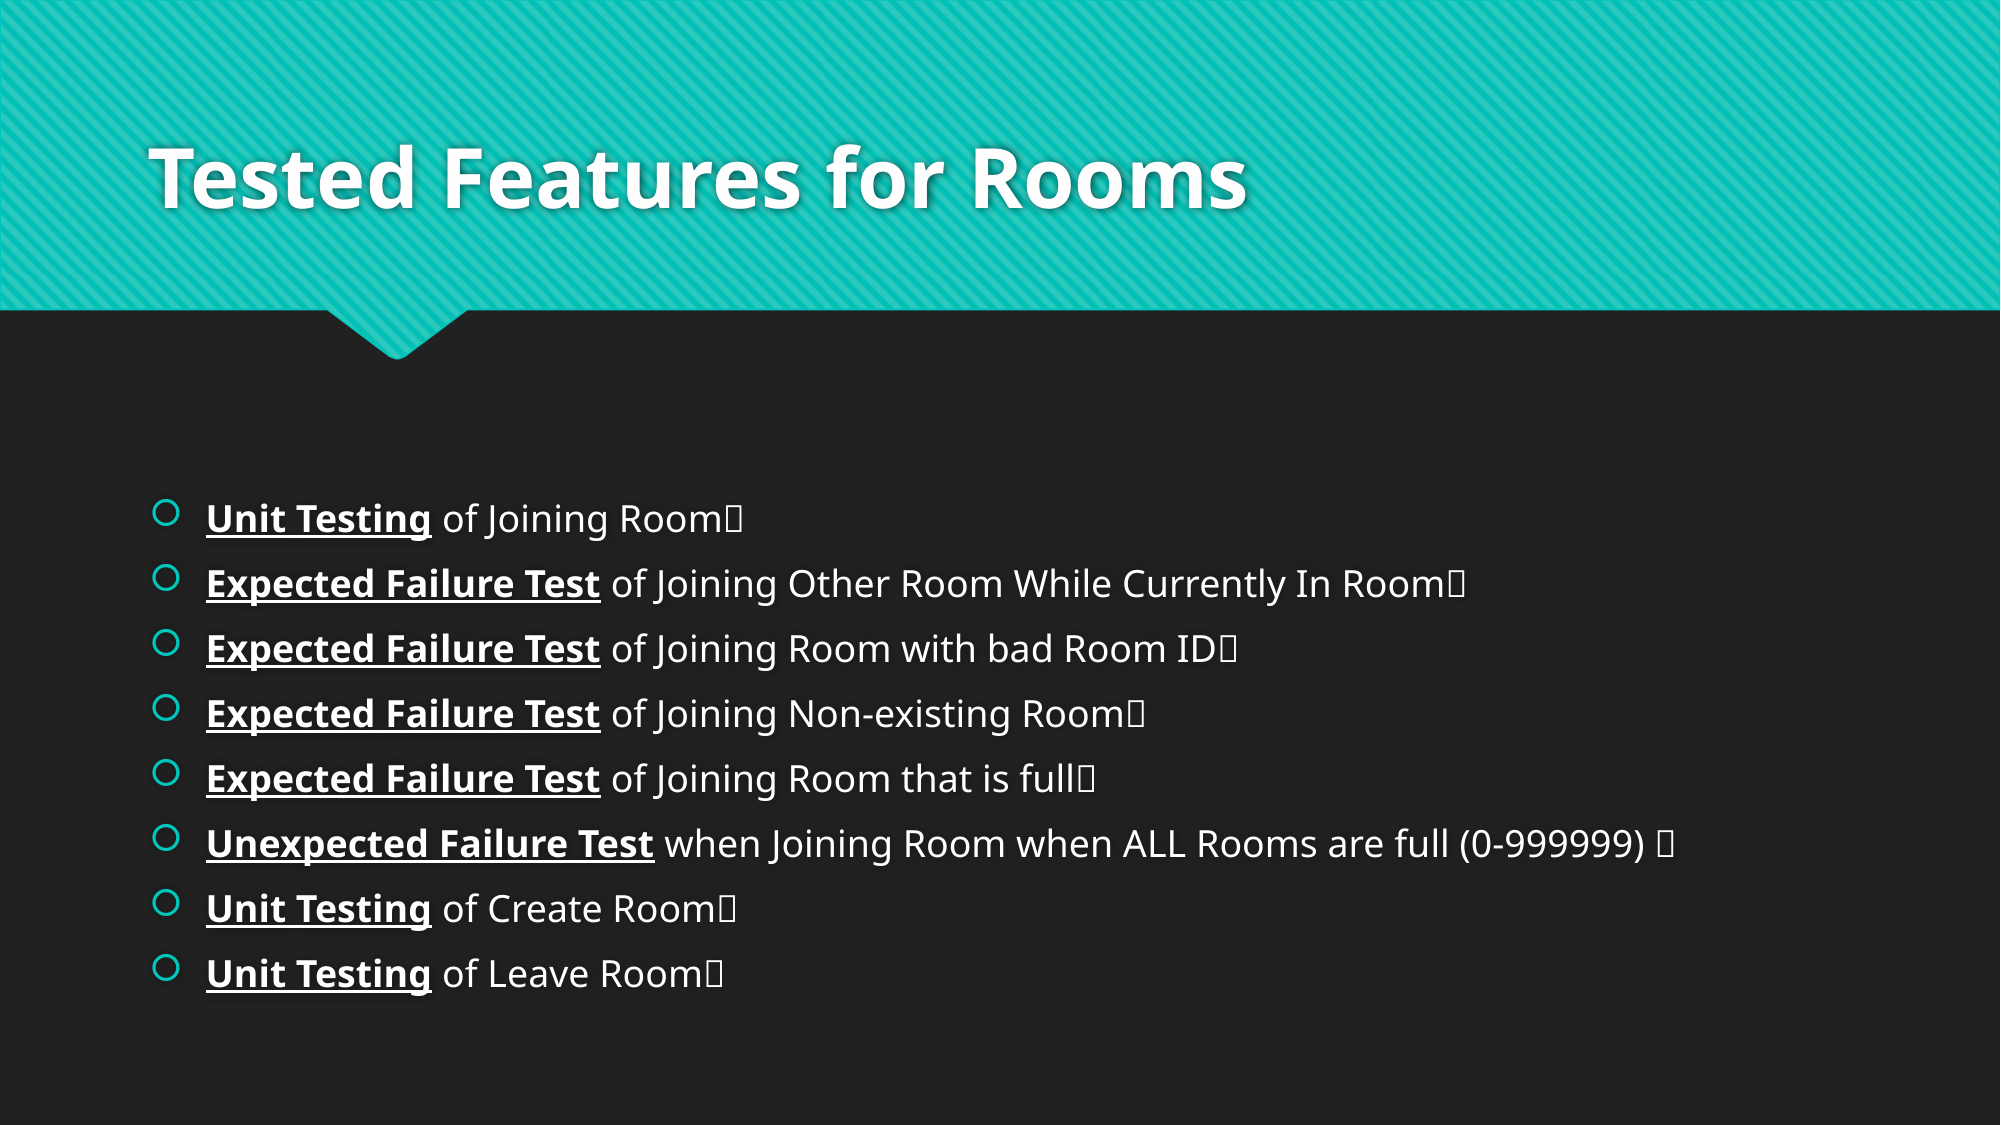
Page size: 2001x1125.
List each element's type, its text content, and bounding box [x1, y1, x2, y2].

title Tested Features for Rooms [132, 73, 1868, 233]
list Unit Testing of Joining Room✅ Expected Failure Test of Joining Other Room While Currently In Room✅ Expected Failure Test of Joining Room with bad Room ID✅ Expected Failure Test of Joining Non-existing Room✅ Expected Failure Test of Joining Room that is full✅ Unexpected Failure Test when Joining Room when ALL Rooms are full (0-999999) ✅ Unit Testing of Create Room✅ Unit Testing of Leave Room✅ [134, 364, 1866, 1125]
